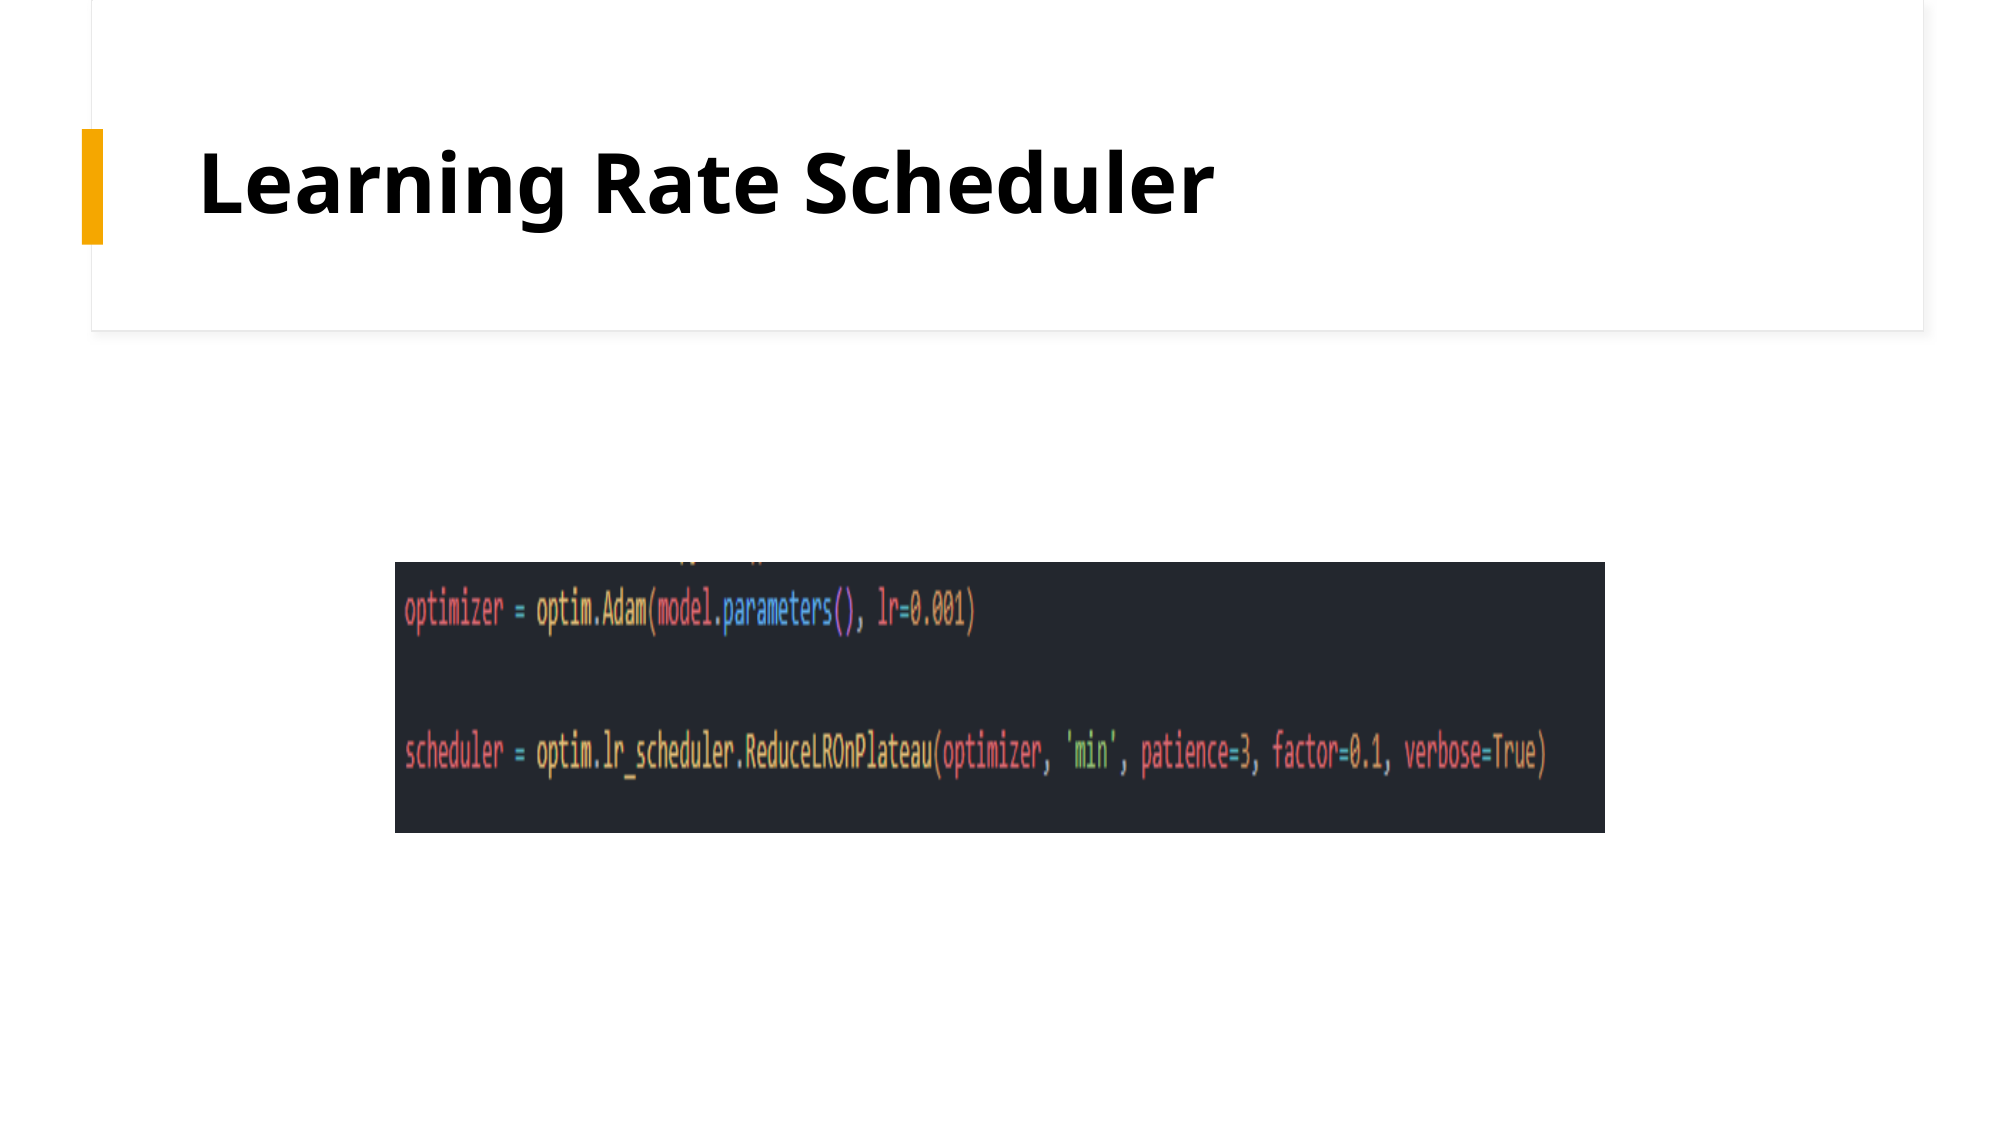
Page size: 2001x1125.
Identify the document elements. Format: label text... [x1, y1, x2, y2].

title Learning Rate Scheduler [183, 90, 1851, 284]
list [395, 562, 1605, 834]
